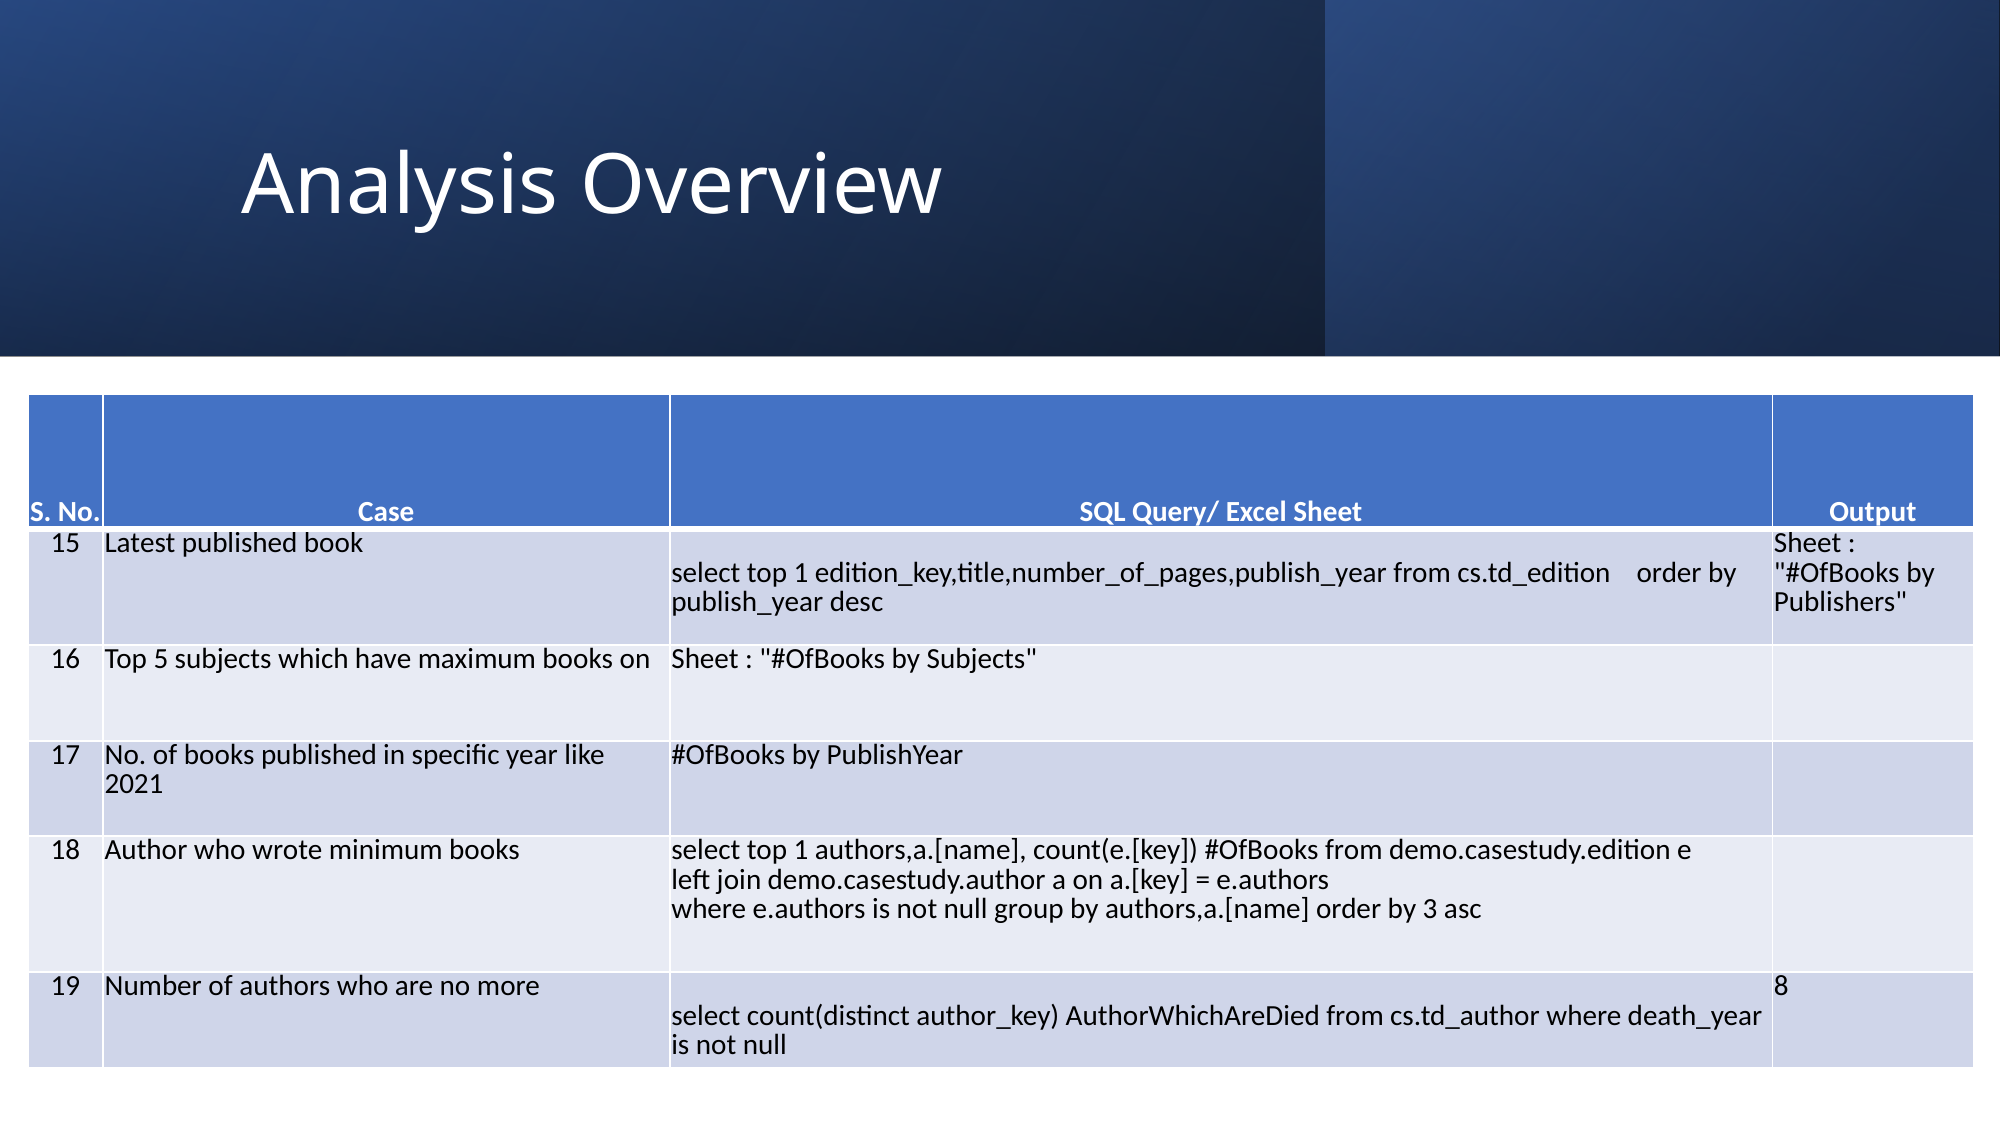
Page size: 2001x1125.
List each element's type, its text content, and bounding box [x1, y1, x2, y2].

text_box [0, 0, 2000, 357]
table_cell [1773, 837, 1973, 971]
table_cell #OfBooks by PublishYear [671, 742, 1772, 835]
table_cell Latest published book [104, 532, 669, 644]
table_cell Sheet : "#OfBooks by Publishers" [1773, 532, 1973, 644]
table_cell [1773, 742, 1973, 835]
table_cell Author who wrote minimum books [104, 837, 669, 971]
text_box [0, 357, 2000, 1125]
table_header SQL Query/ Excel Sheet [671, 395, 1772, 526]
table_cell No. of books published in specific year like 2021 [104, 742, 669, 835]
table_cell 19 [29, 973, 102, 1067]
table_cell Number of authors who are no more [104, 973, 669, 1067]
table_cell select top 1 authors,a.[name], count(e.[key]) #OfBooks from demo.casestudy.edition e left join demo.casestudy.author a on a.[key] = e.authors where e.authors is not null group by authors,a.[name] order by 3 asc [671, 837, 1772, 971]
table_header Case [104, 395, 669, 526]
table_cell 8 [1773, 973, 1973, 1067]
table_cell Top 5 subjects which have maximum books on [104, 646, 669, 740]
title Analysis Overview [226, 57, 1822, 316]
table_cell select count(distinct author_key) AuthorWhichAreDied from cs.td_author where death_year is not null [671, 973, 1772, 1067]
table_header S. No. [29, 395, 102, 526]
table_cell 15 [29, 532, 102, 644]
table_cell select top 1 edition_key,title,number_of_pages,publish_year from cs.td_edition order by publish_year desc [671, 532, 1772, 644]
table_cell Sheet : "#OfBooks by Subjects" [671, 646, 1772, 740]
table_cell 18 [29, 837, 102, 971]
table_cell 17 [29, 742, 102, 835]
table_cell 16 [29, 646, 102, 740]
table_cell [1773, 646, 1973, 740]
table_header Output [1773, 395, 1973, 526]
